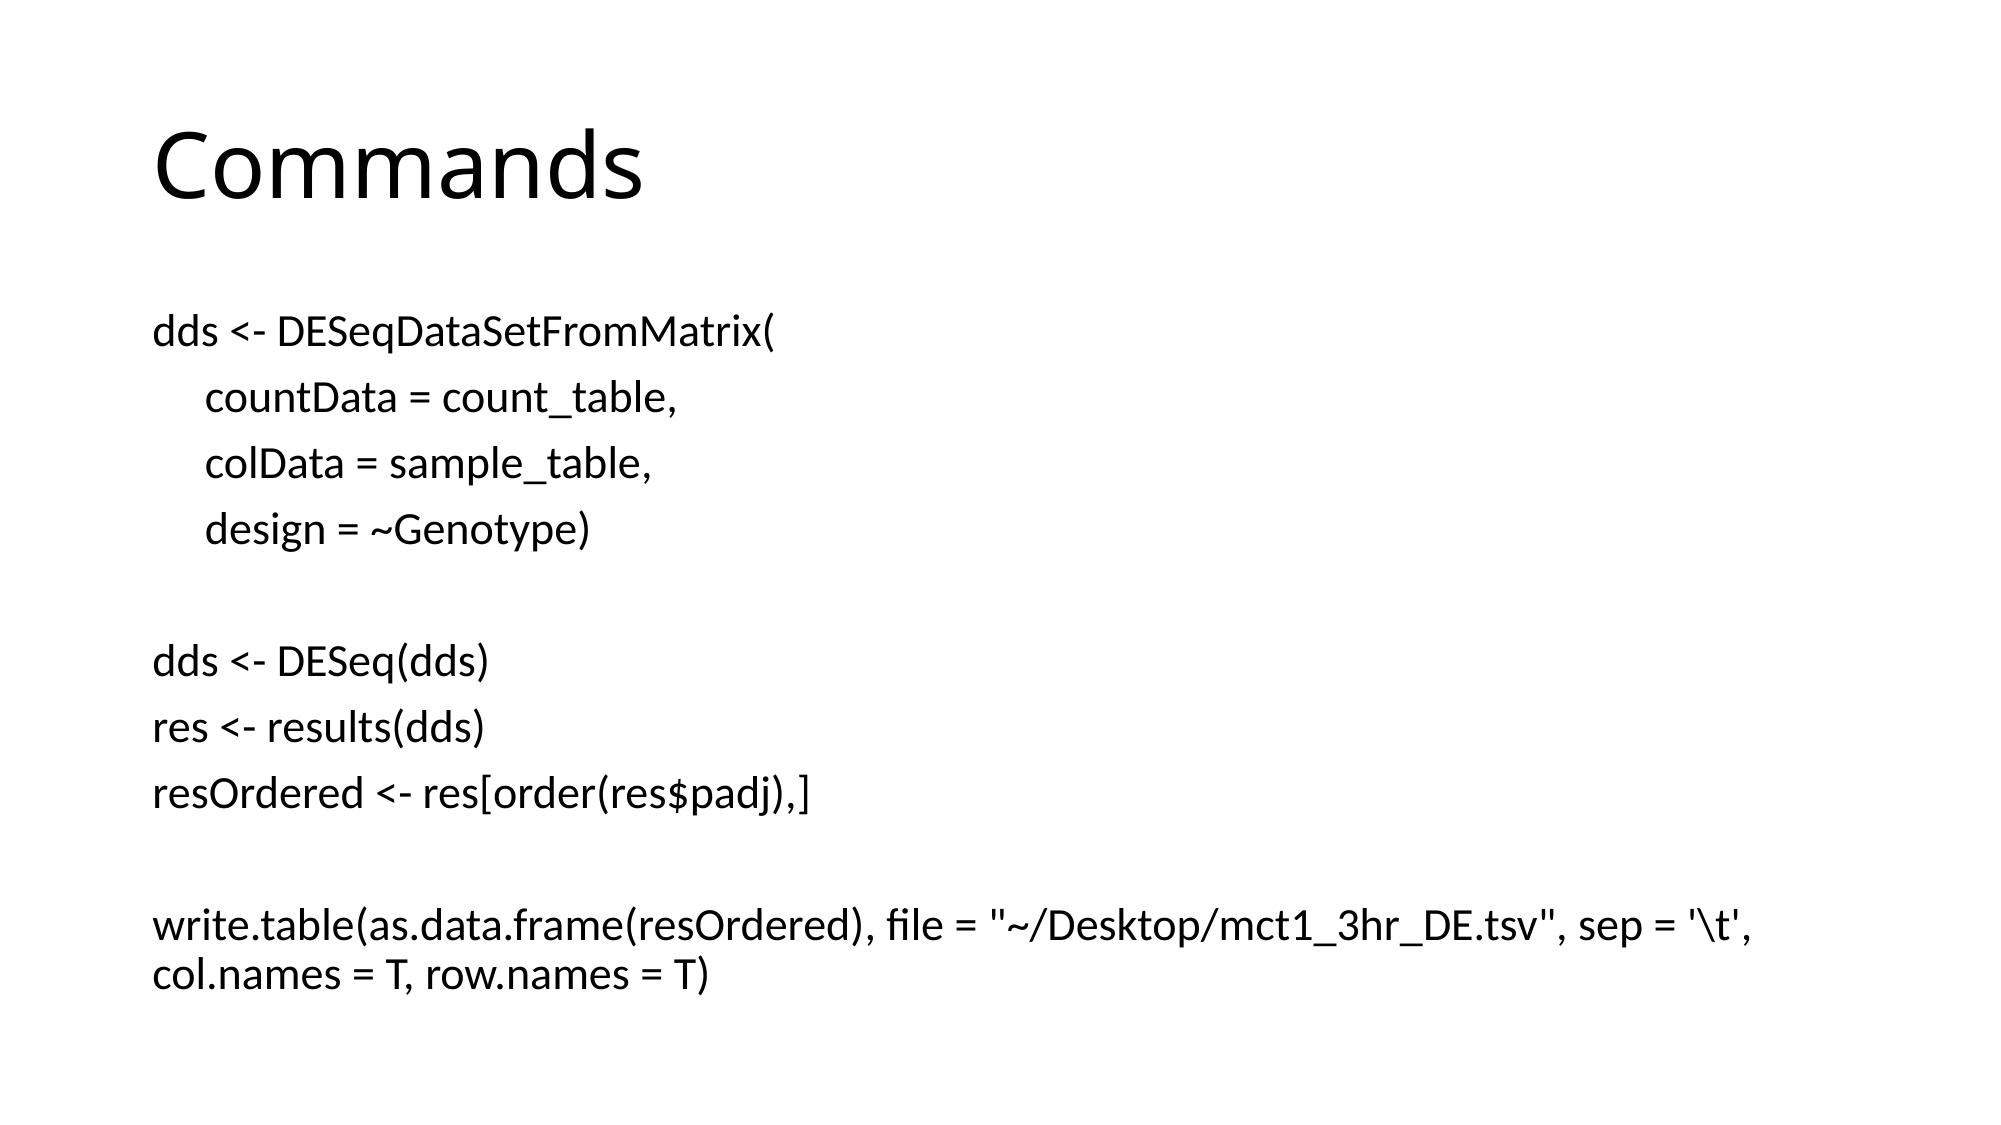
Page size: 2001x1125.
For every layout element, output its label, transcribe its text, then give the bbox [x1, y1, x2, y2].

list dds <- DESeqDataSetFromMatrix( countData = count_table, colData = sample_table, design = ~Genotype) dds <- DESeq(dds) res <- results(dds) resOrdered <- res[order(res$padj),] write.table(as.data.frame(resOrdered), file = "~/Desktop/mct1_3hr_DE.tsv", sep = '\t', col.names = T, row.names = T) [137, 299, 1863, 1014]
title Commands [137, 59, 1863, 278]
